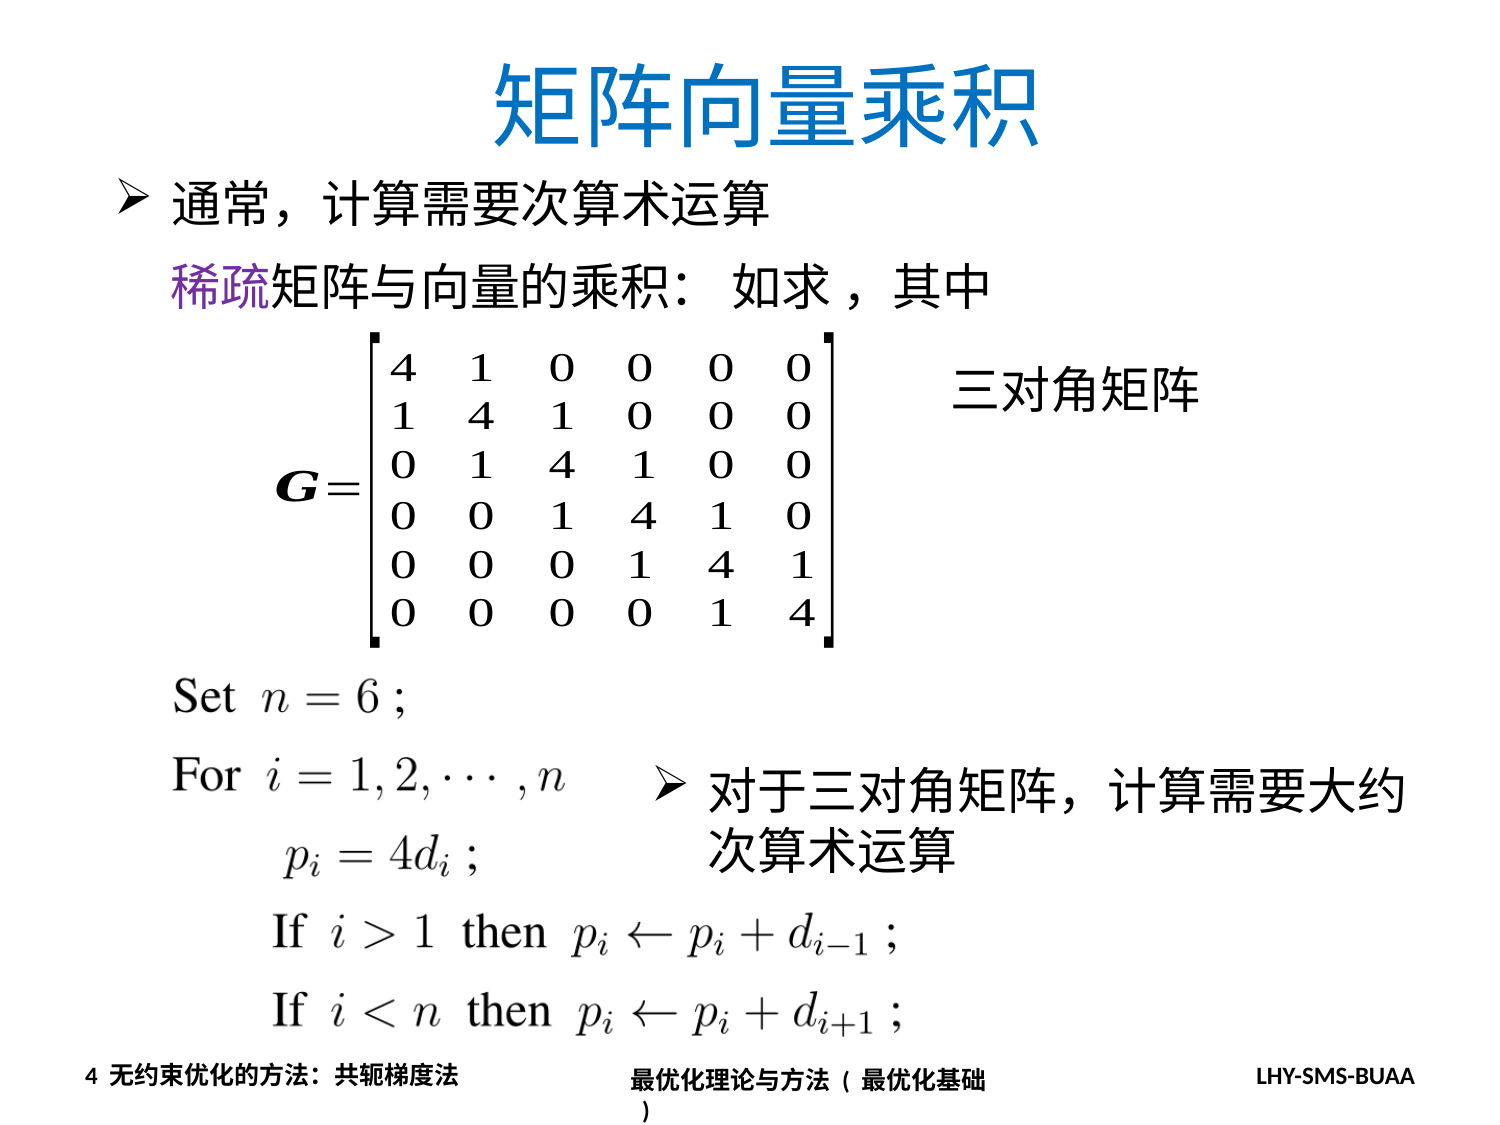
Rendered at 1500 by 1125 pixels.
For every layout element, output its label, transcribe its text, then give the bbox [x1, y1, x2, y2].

picture [155, 664, 915, 1039]
text_box 矩阵向量乘积 [134, 44, 1400, 166]
text_box 三对角矩阵 [935, 350, 1263, 426]
